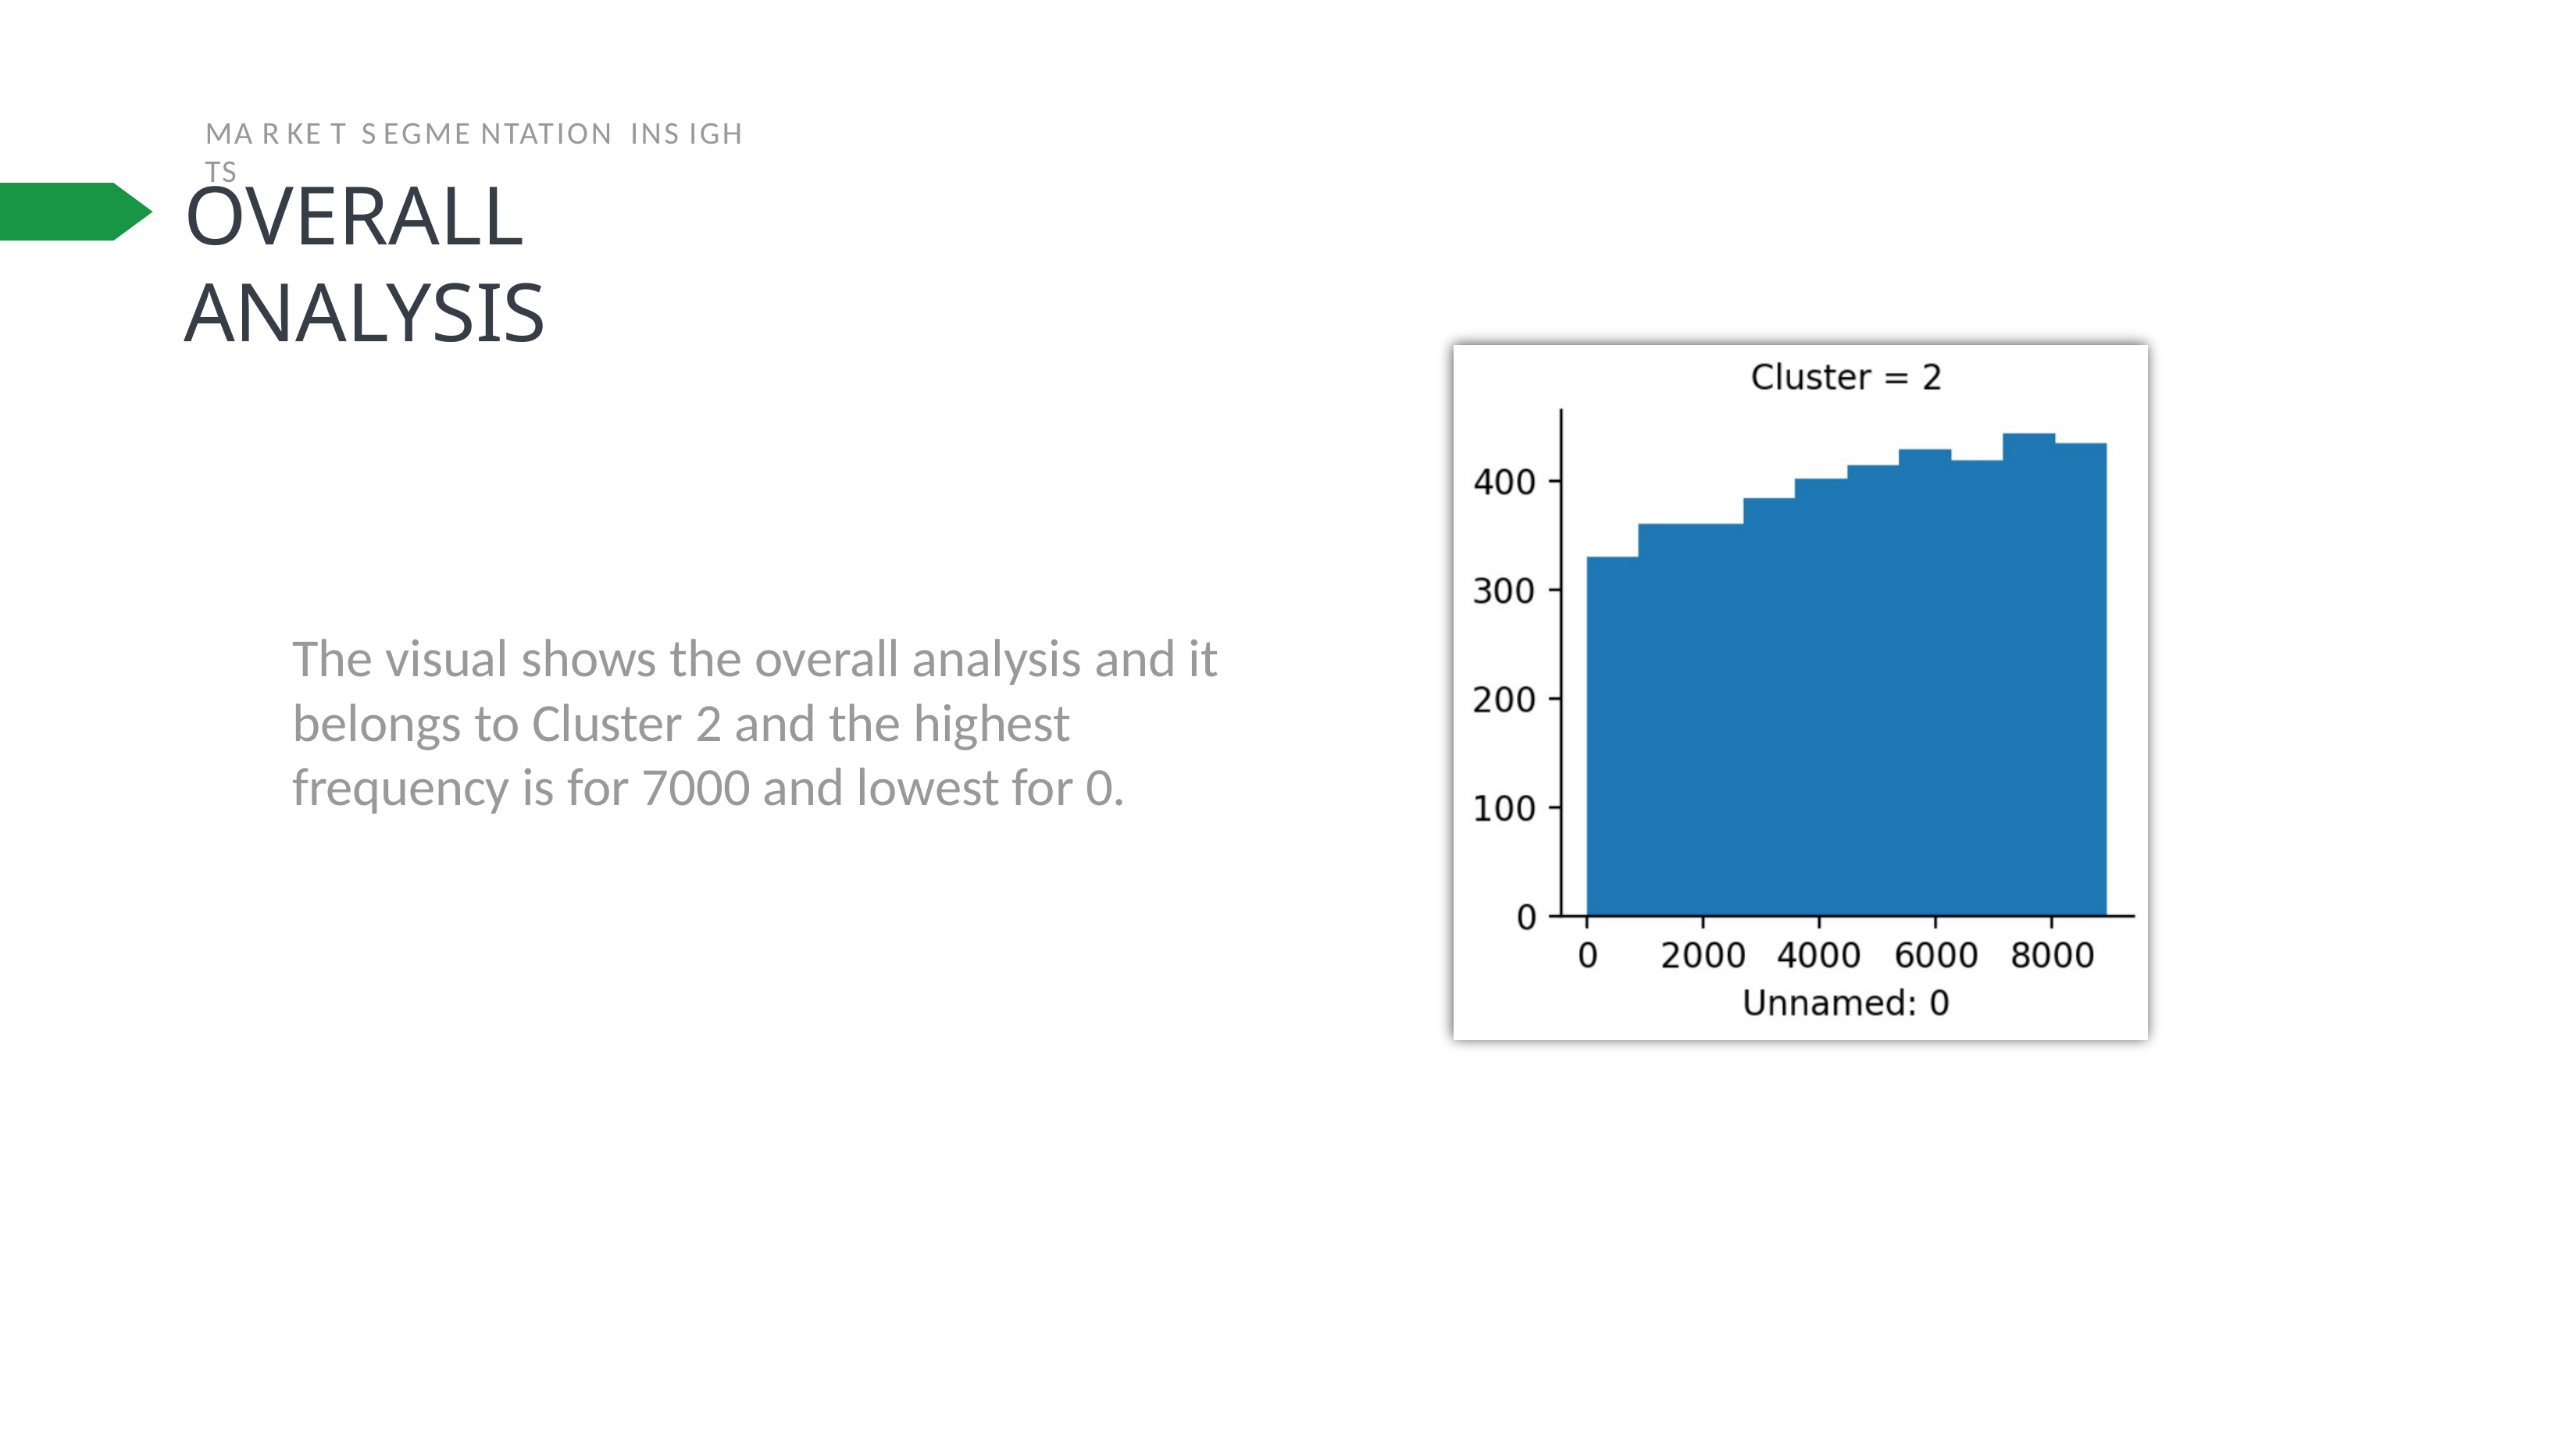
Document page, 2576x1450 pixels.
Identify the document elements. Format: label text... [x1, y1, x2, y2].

text_box [0, 183, 153, 241]
text_box The visual shows the overall analysis and it belongs to Cluster 2 and the highest frequency is for 7000 and lowest for 0. [291, 622, 1221, 817]
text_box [1436, 327, 2166, 1057]
title OVERALL ANALYSIS [182, 162, 889, 407]
text_box MA R KE T S EGME NTATION INS IGH TS [203, 110, 773, 189]
